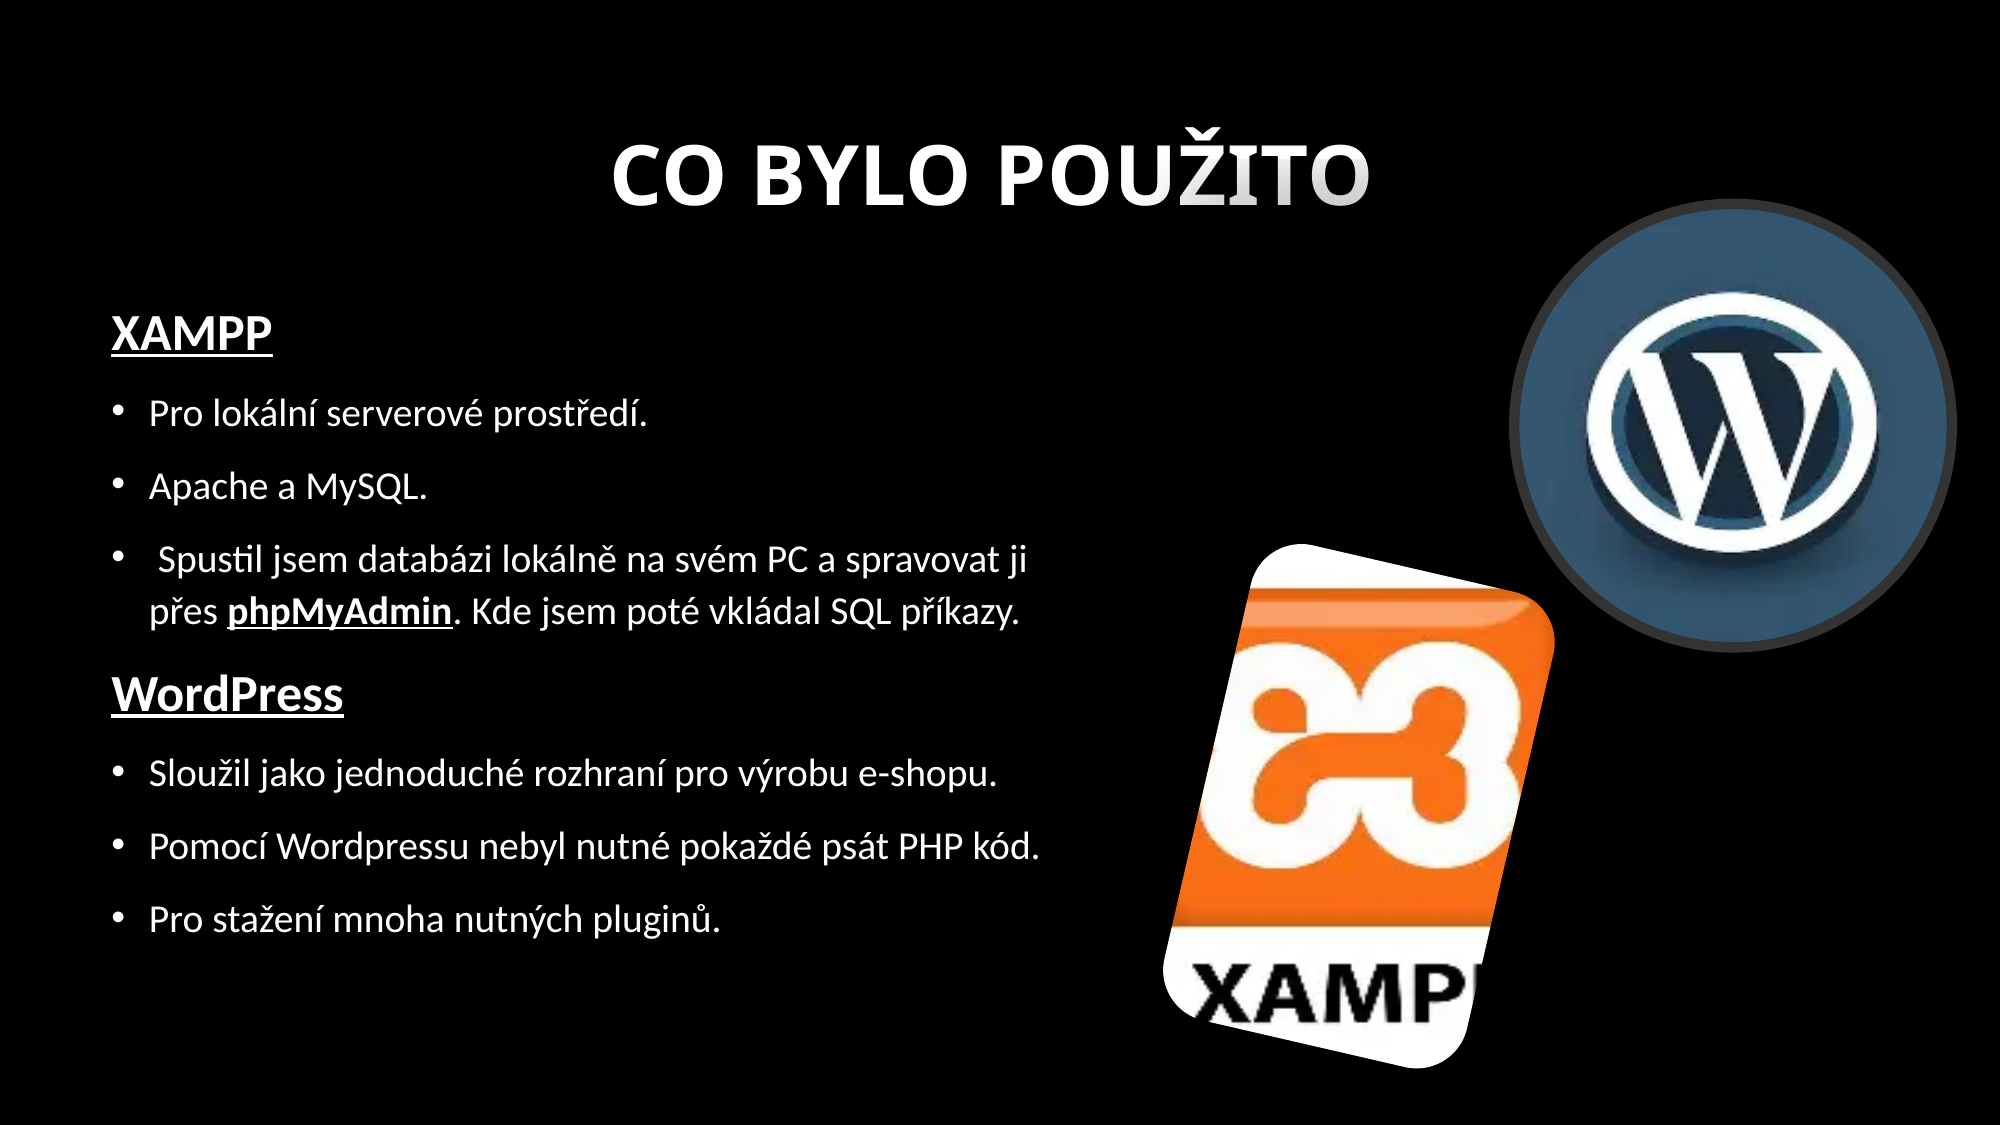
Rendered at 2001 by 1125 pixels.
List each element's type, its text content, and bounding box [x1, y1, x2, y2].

list XAMPP Pro lokální serverové prostředí. Apache a MySQL. Spustil jsem databázi lokálně na svém PC a spravovat ji přes phpMyAdmin. Kde jsem poté vkládal SQL příkazy. WordPress Sloužil jako jednoduché rozhraní pro výrobu e-shopu. Pomocí Wordpressu nebyl nutné pokaždé psát PHP kód. Pro stažení mnoha nutných pluginů. [96, 284, 1119, 1010]
title Co bylo použito [114, 115, 1869, 234]
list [1514, 203, 1952, 648]
picture [1163, 544, 1555, 1069]
